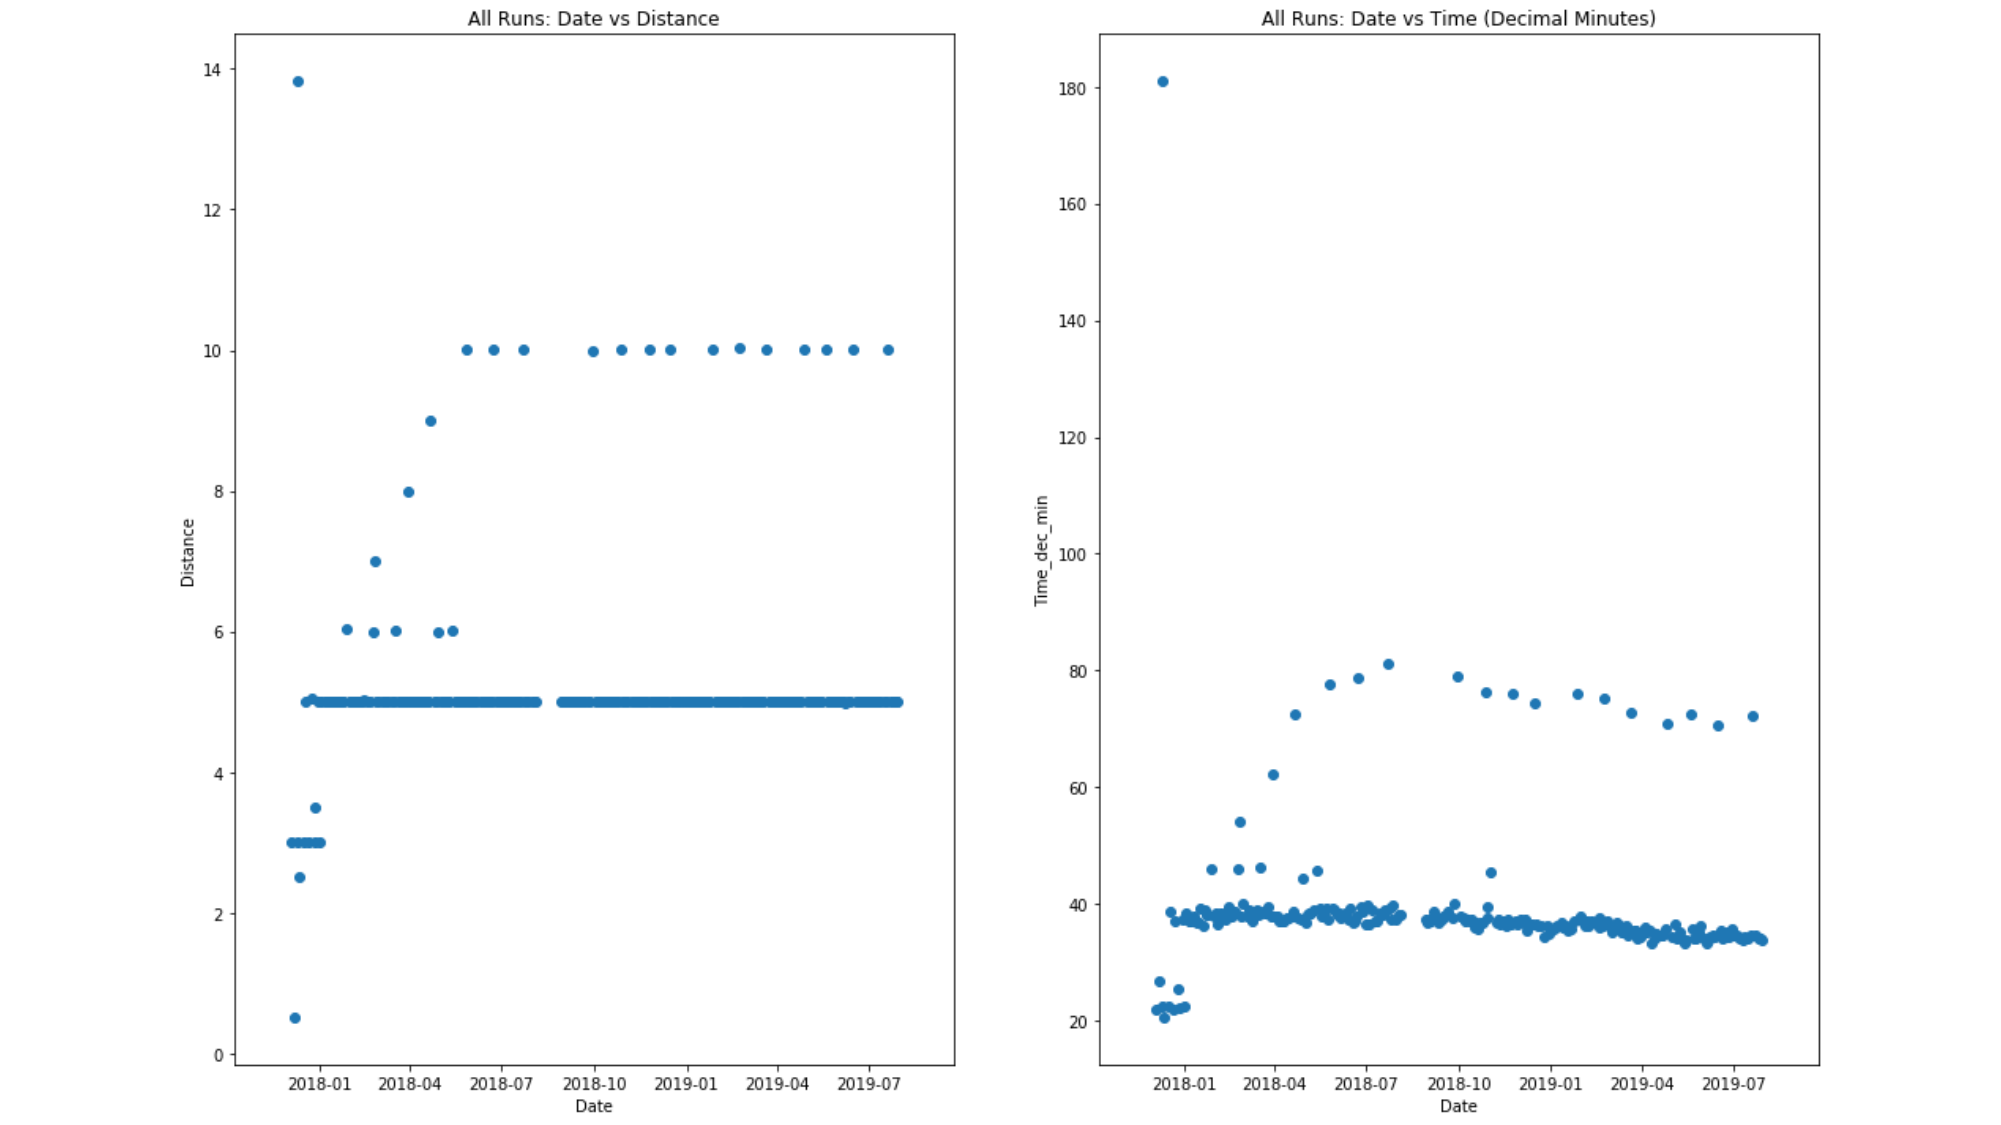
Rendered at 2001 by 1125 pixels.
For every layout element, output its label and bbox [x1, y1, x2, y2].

picture [170, 0, 1830, 1125]
